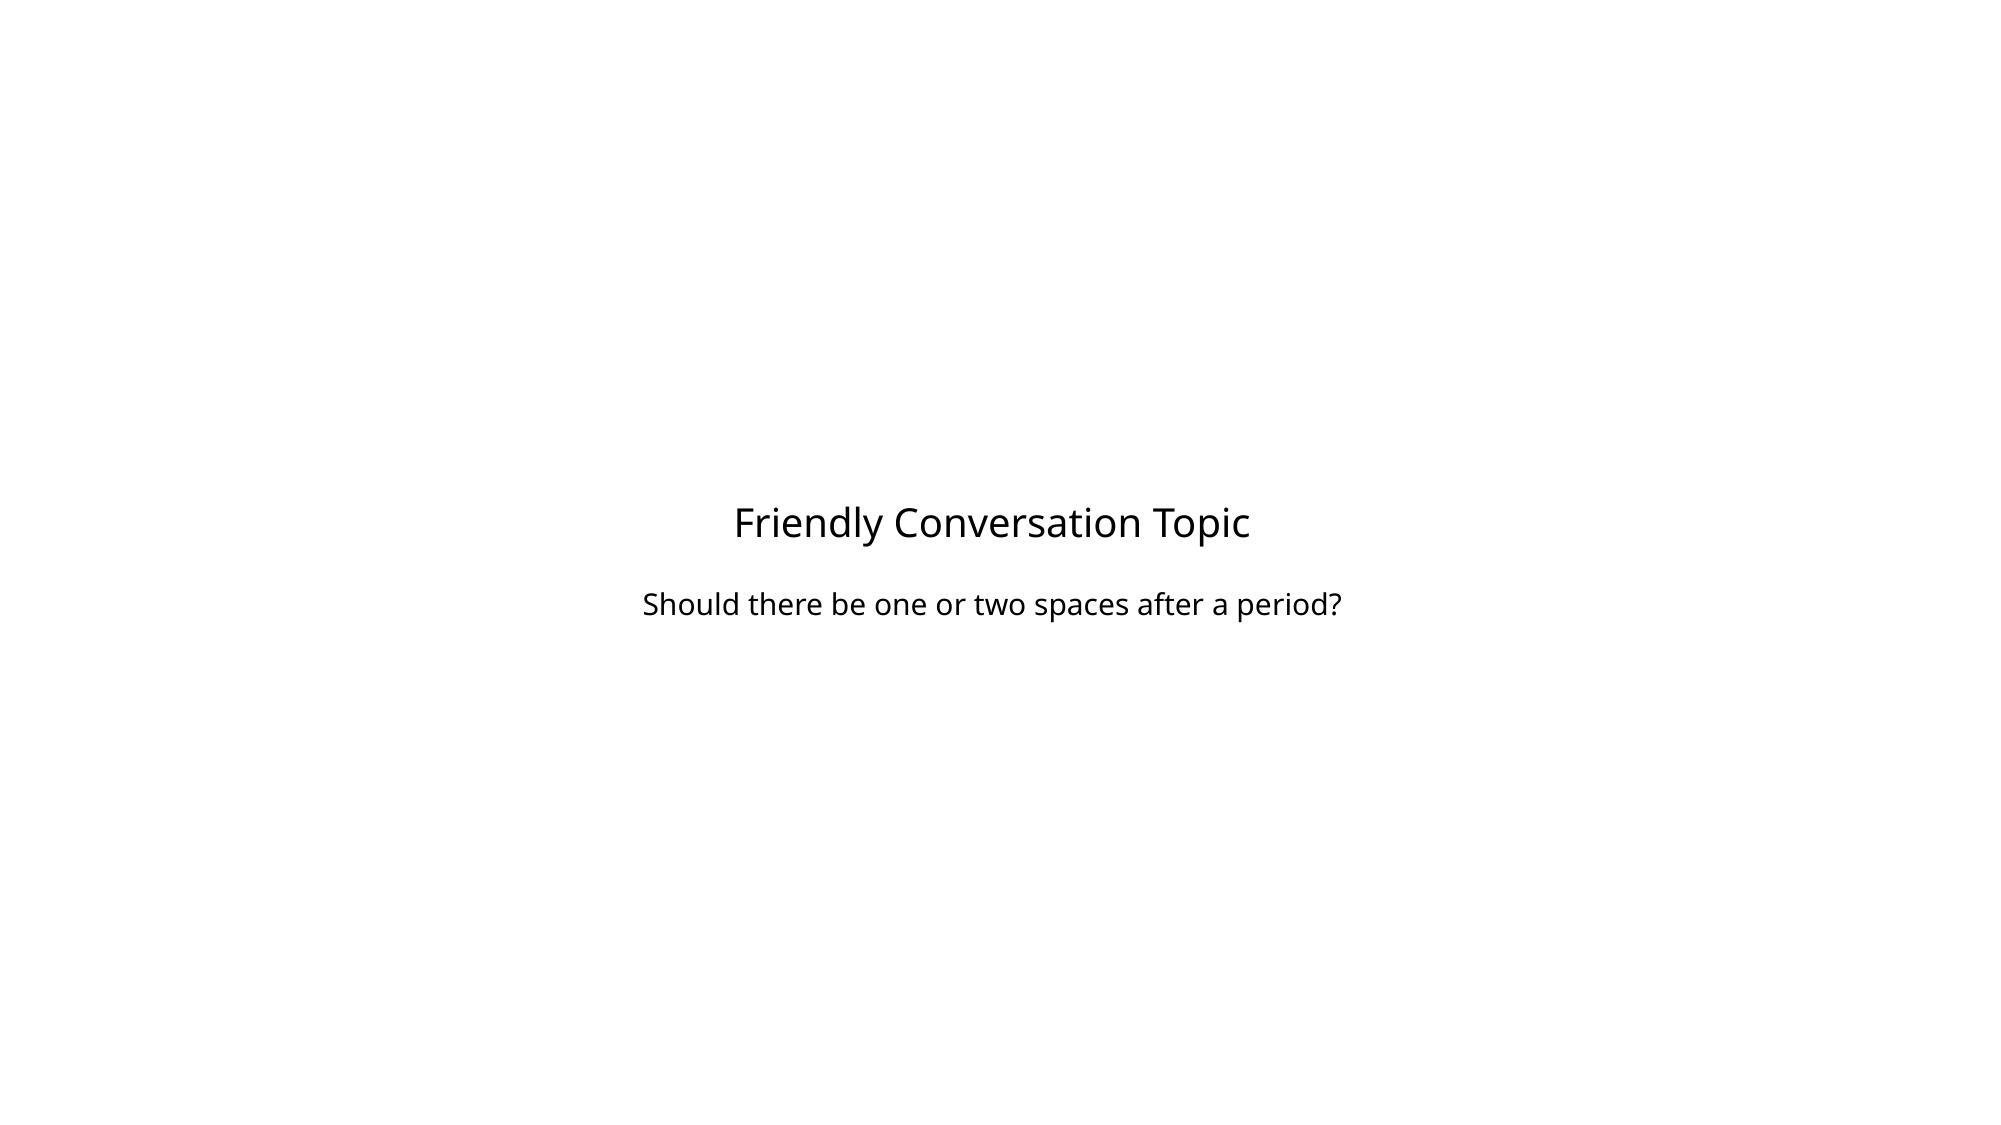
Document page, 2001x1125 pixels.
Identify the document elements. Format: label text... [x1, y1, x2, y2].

title Friendly Conversation Topic Should there be one or two spaces after a period? [242, 494, 1743, 631]
